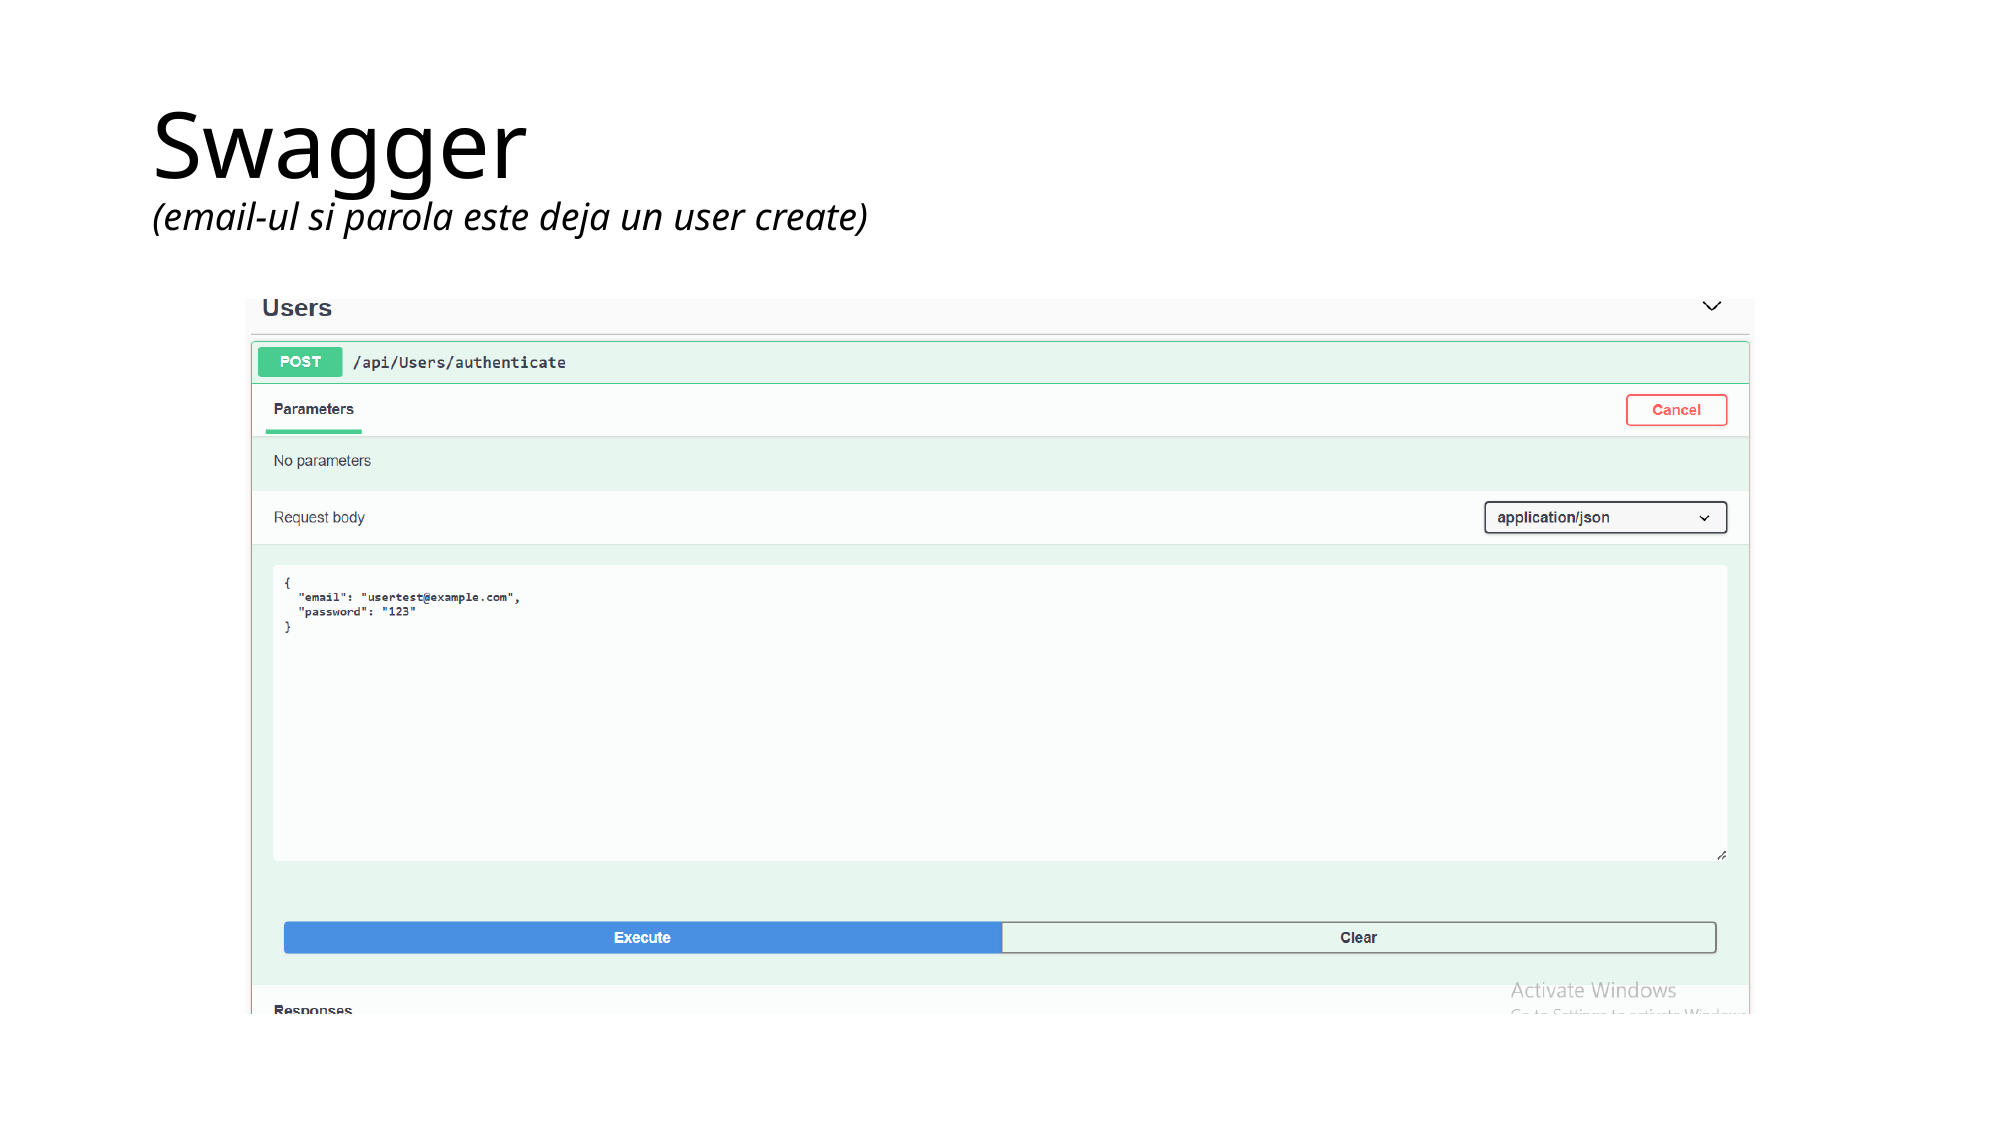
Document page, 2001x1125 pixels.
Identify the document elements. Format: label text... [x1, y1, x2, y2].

title Swagger (email-ul si parola este deja un user create) [137, 59, 1863, 278]
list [245, 299, 1755, 1014]
